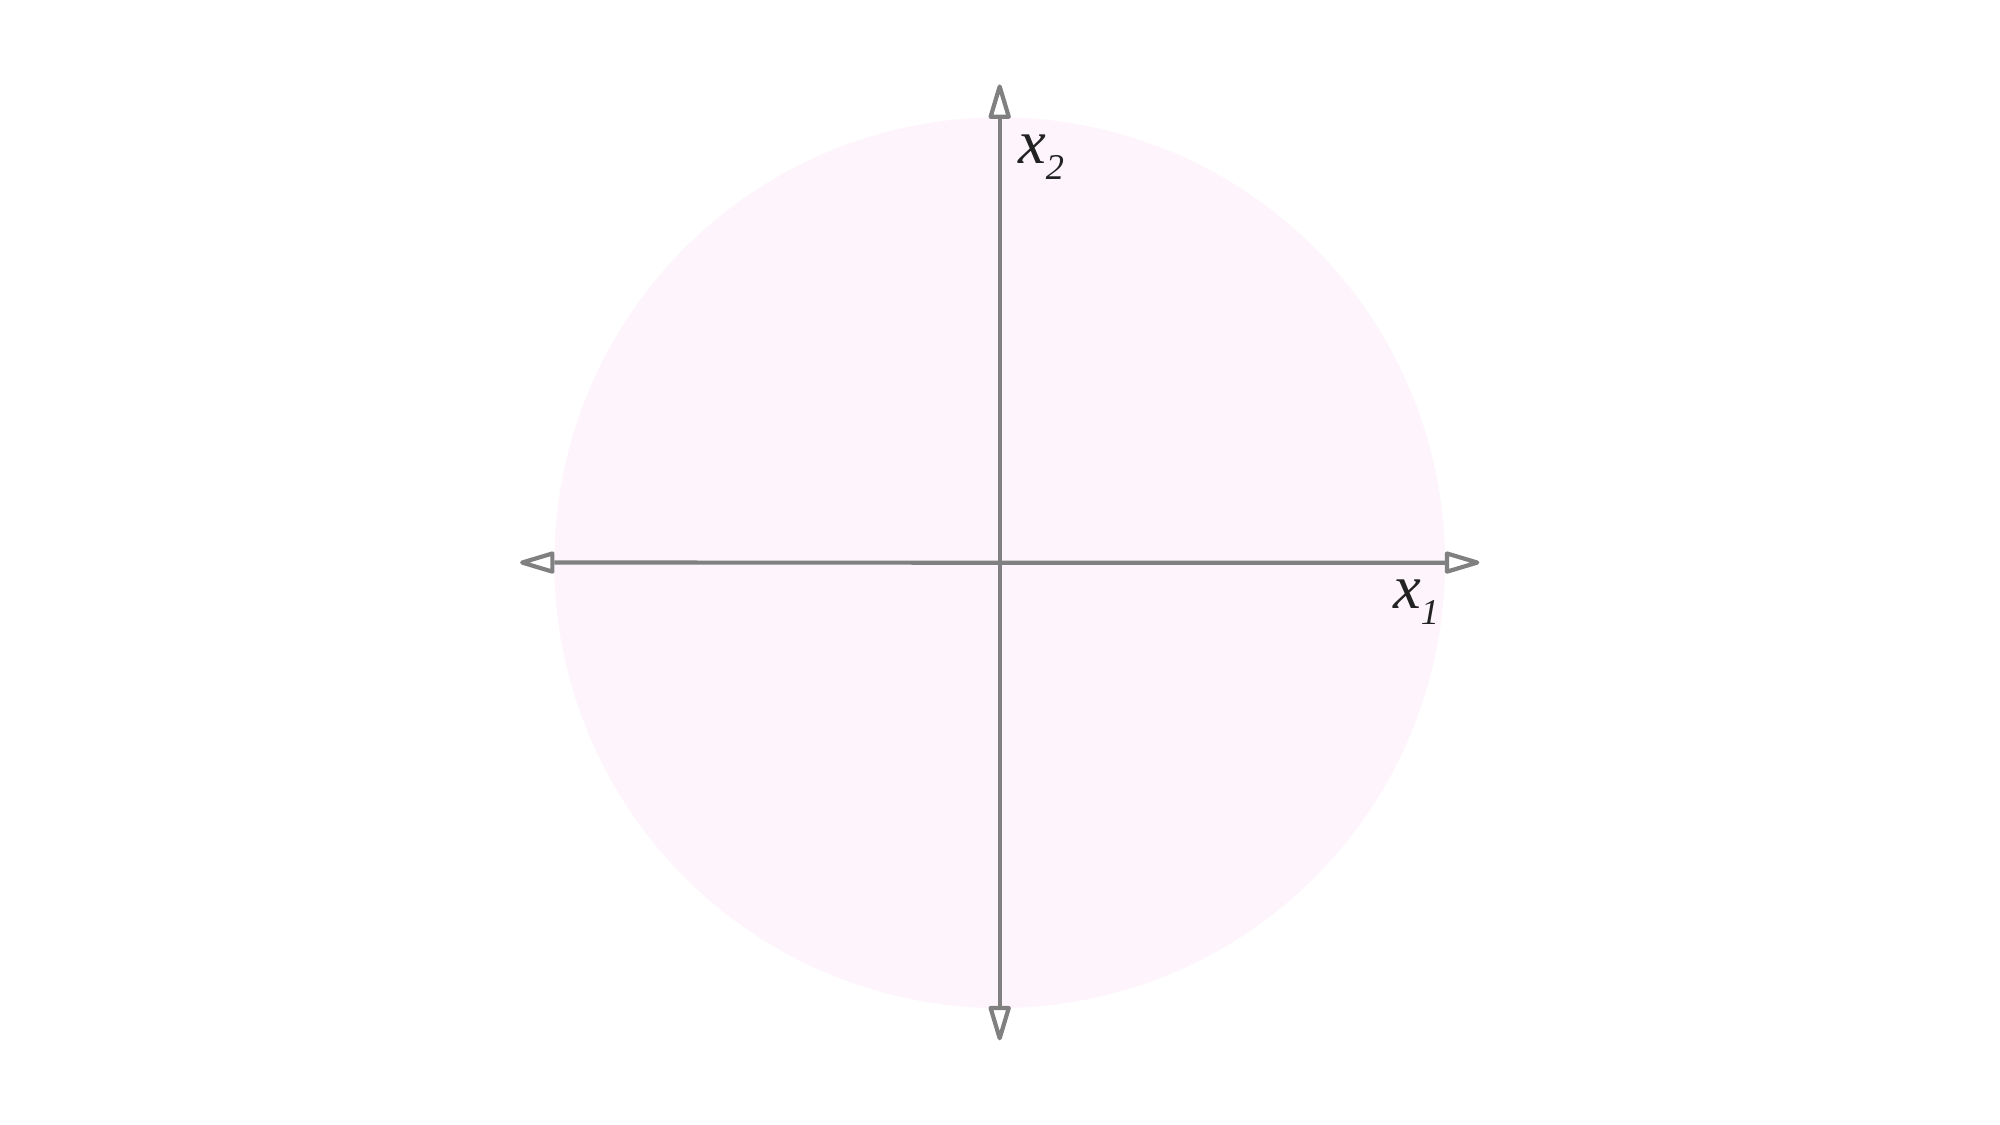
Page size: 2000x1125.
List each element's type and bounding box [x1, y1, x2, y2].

text_box [521, 86, 1478, 1039]
